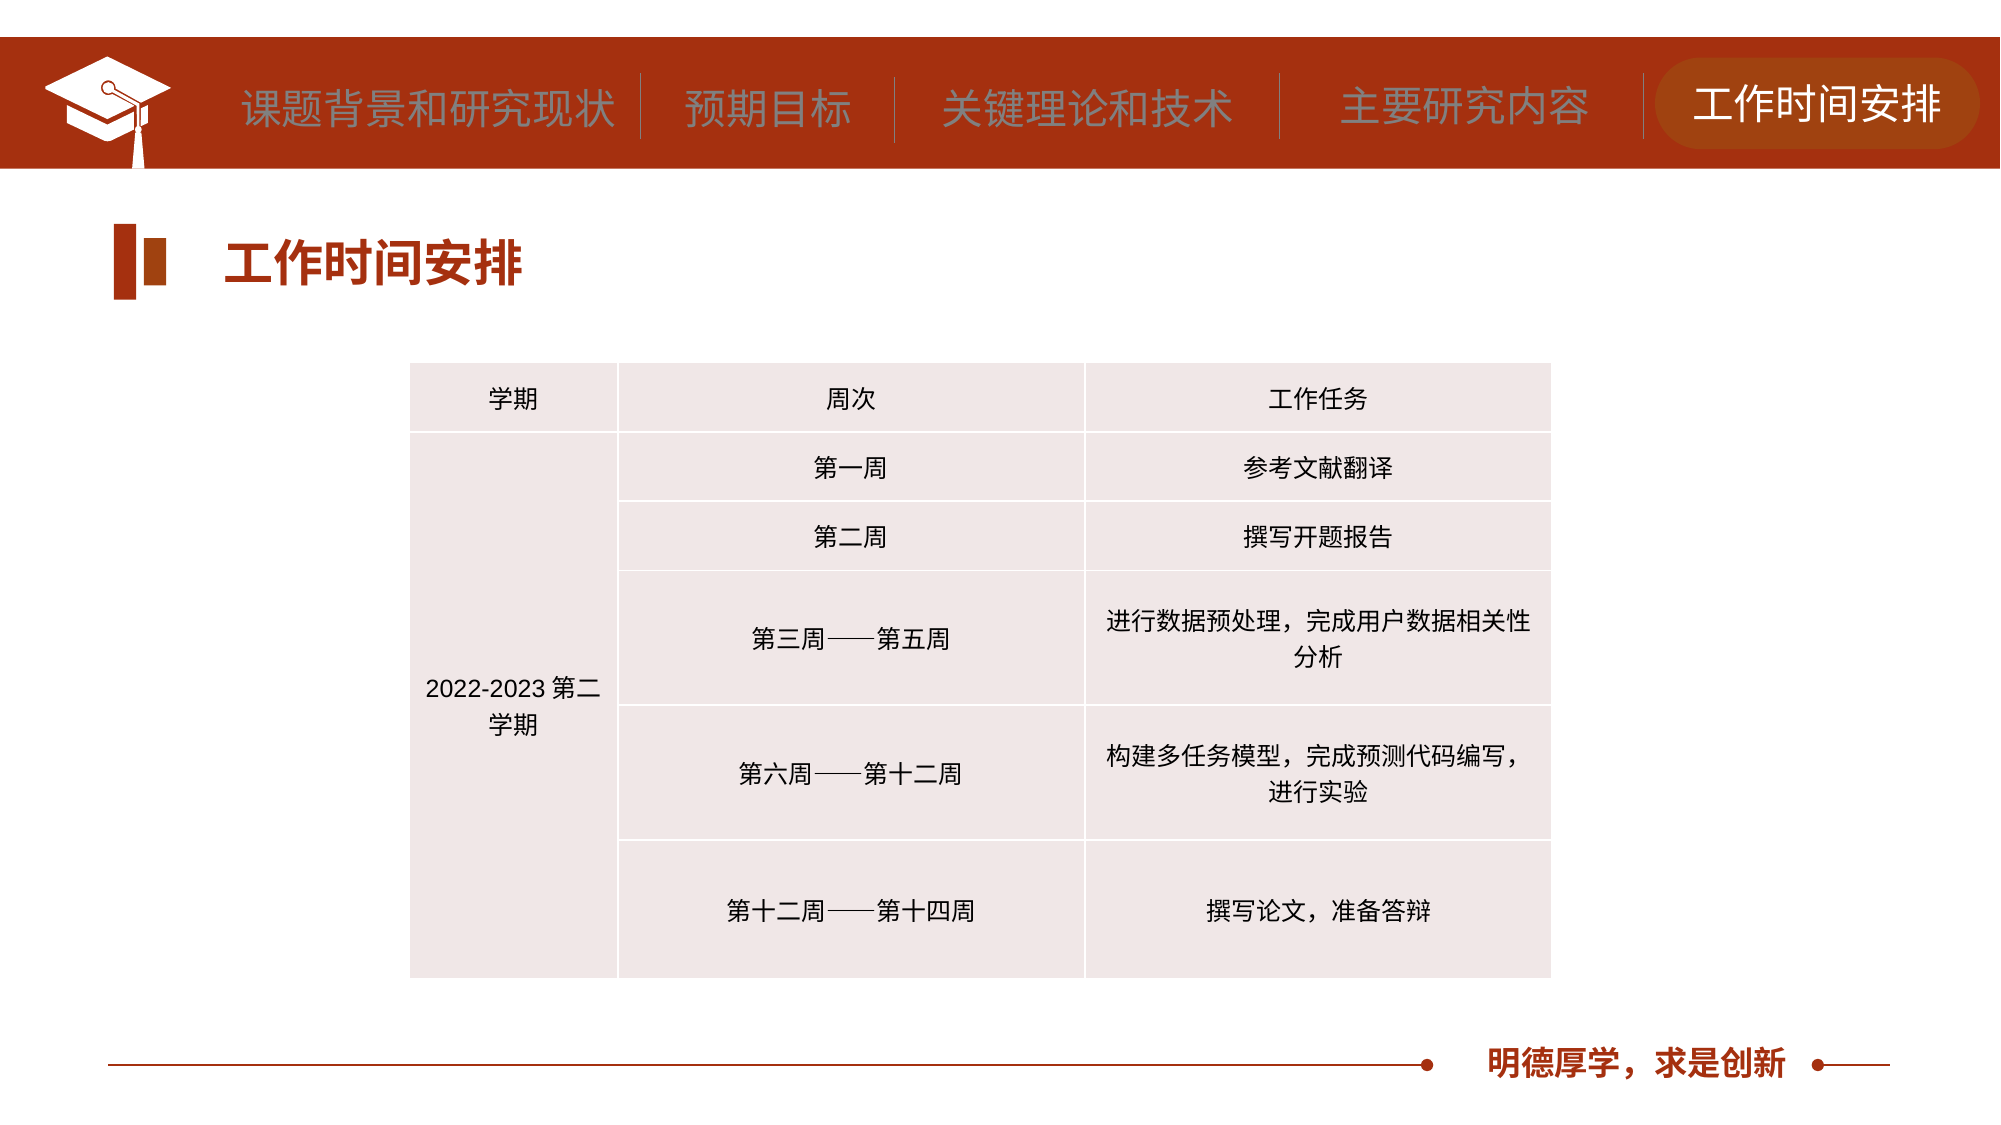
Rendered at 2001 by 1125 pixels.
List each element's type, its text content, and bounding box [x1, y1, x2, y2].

table_cell 撰写开题报告 [1086, 502, 1551, 570]
text_box [143, 237, 167, 286]
text_box 工作时间安排 [208, 223, 539, 299]
table_header 工作任务 [1086, 363, 1551, 431]
text_box 预期目标 [670, 75, 867, 140]
table_cell 第六周——第十二周 [619, 706, 1084, 839]
table_header 周次 [619, 363, 1084, 431]
text_box 主要研究内容 [1324, 72, 1605, 138]
table_cell 参考文献翻译 [1086, 433, 1551, 500]
text_box [1653, 56, 1982, 151]
table_cell 进行数据预处理，完成用户数据相关性分析 [1086, 571, 1551, 704]
text_box [113, 223, 137, 301]
table_cell 第二周 [619, 502, 1084, 570]
text_box 关键理论和技术 [927, 75, 1258, 141]
table_cell 撰写论文，准备答辩 [1086, 841, 1551, 978]
table_cell 构建多任务模型，完成预测代码编写，进行实验 [1086, 706, 1551, 839]
table_header 学期 [410, 363, 617, 431]
table_cell 第三周——第五周 [619, 571, 1084, 704]
text_box 课题背景和研究现状 [225, 75, 632, 140]
table_cell 第一周 [619, 433, 1084, 500]
text_box 工作时间安排 [1677, 70, 1958, 136]
table_cell 第十二周——第十四周 [619, 841, 1084, 978]
table_cell 2022-2023第二学期 [410, 433, 617, 978]
